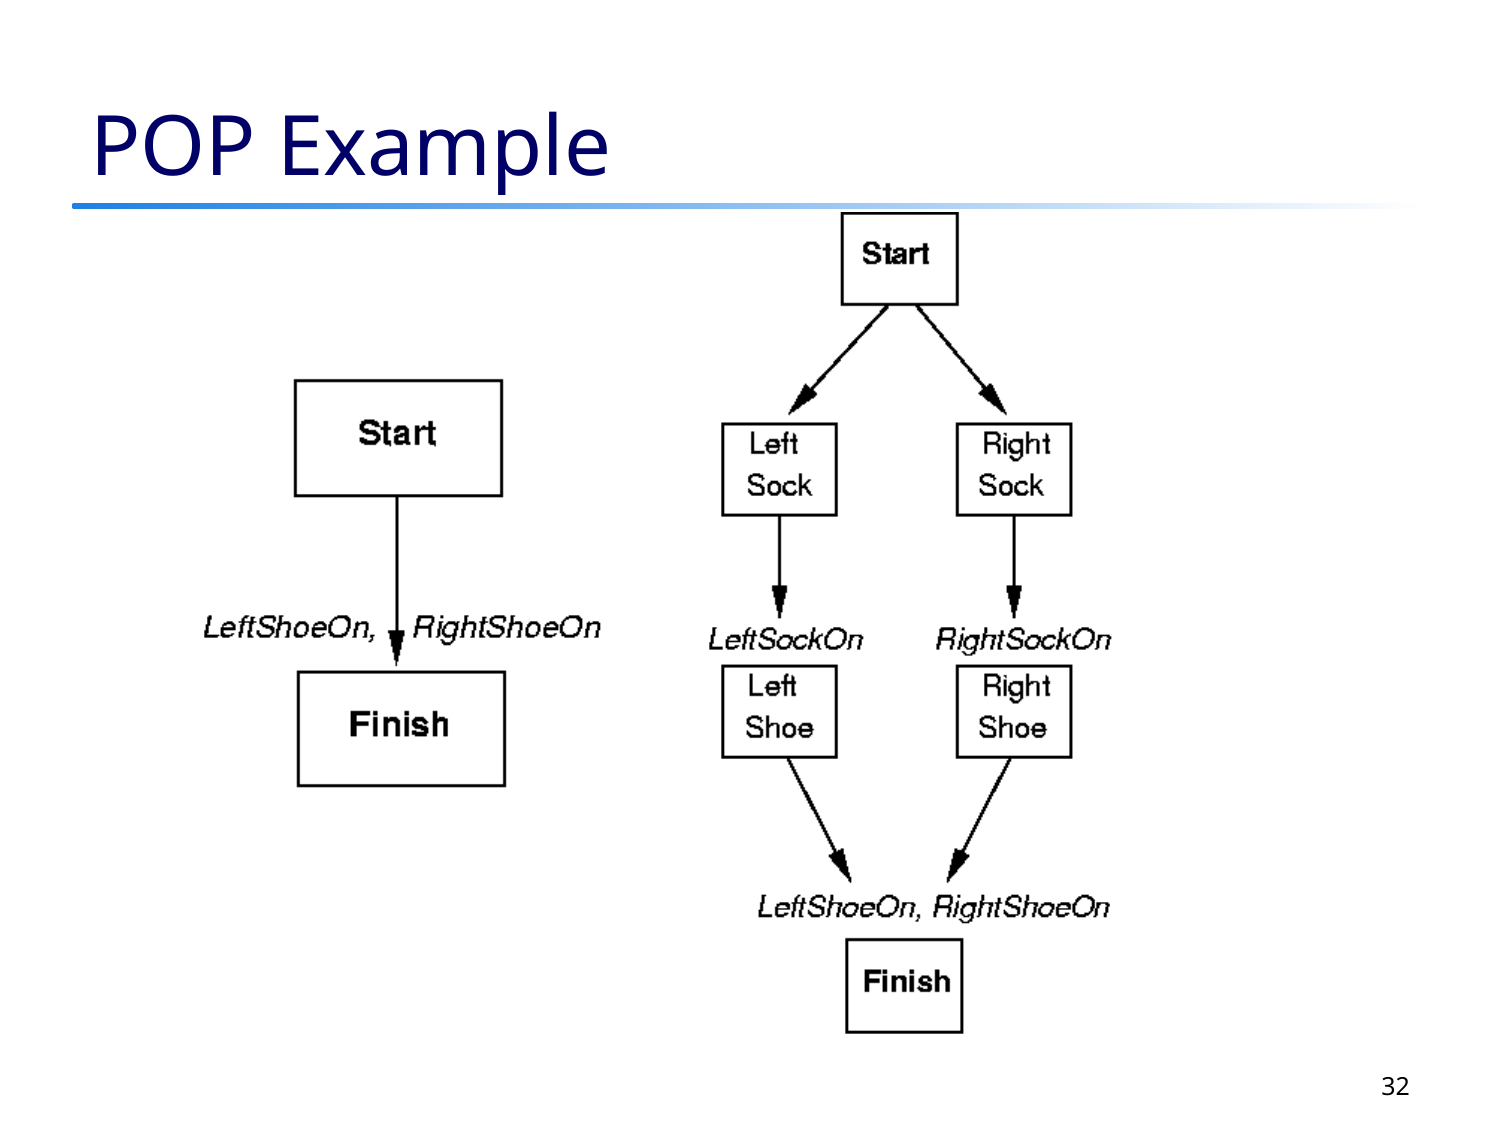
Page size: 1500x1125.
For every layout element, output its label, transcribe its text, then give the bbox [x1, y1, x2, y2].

picture [199, 212, 1113, 1038]
title POP Example [75, 12, 1468, 200]
slide_number 32 [1112, 1037, 1426, 1113]
